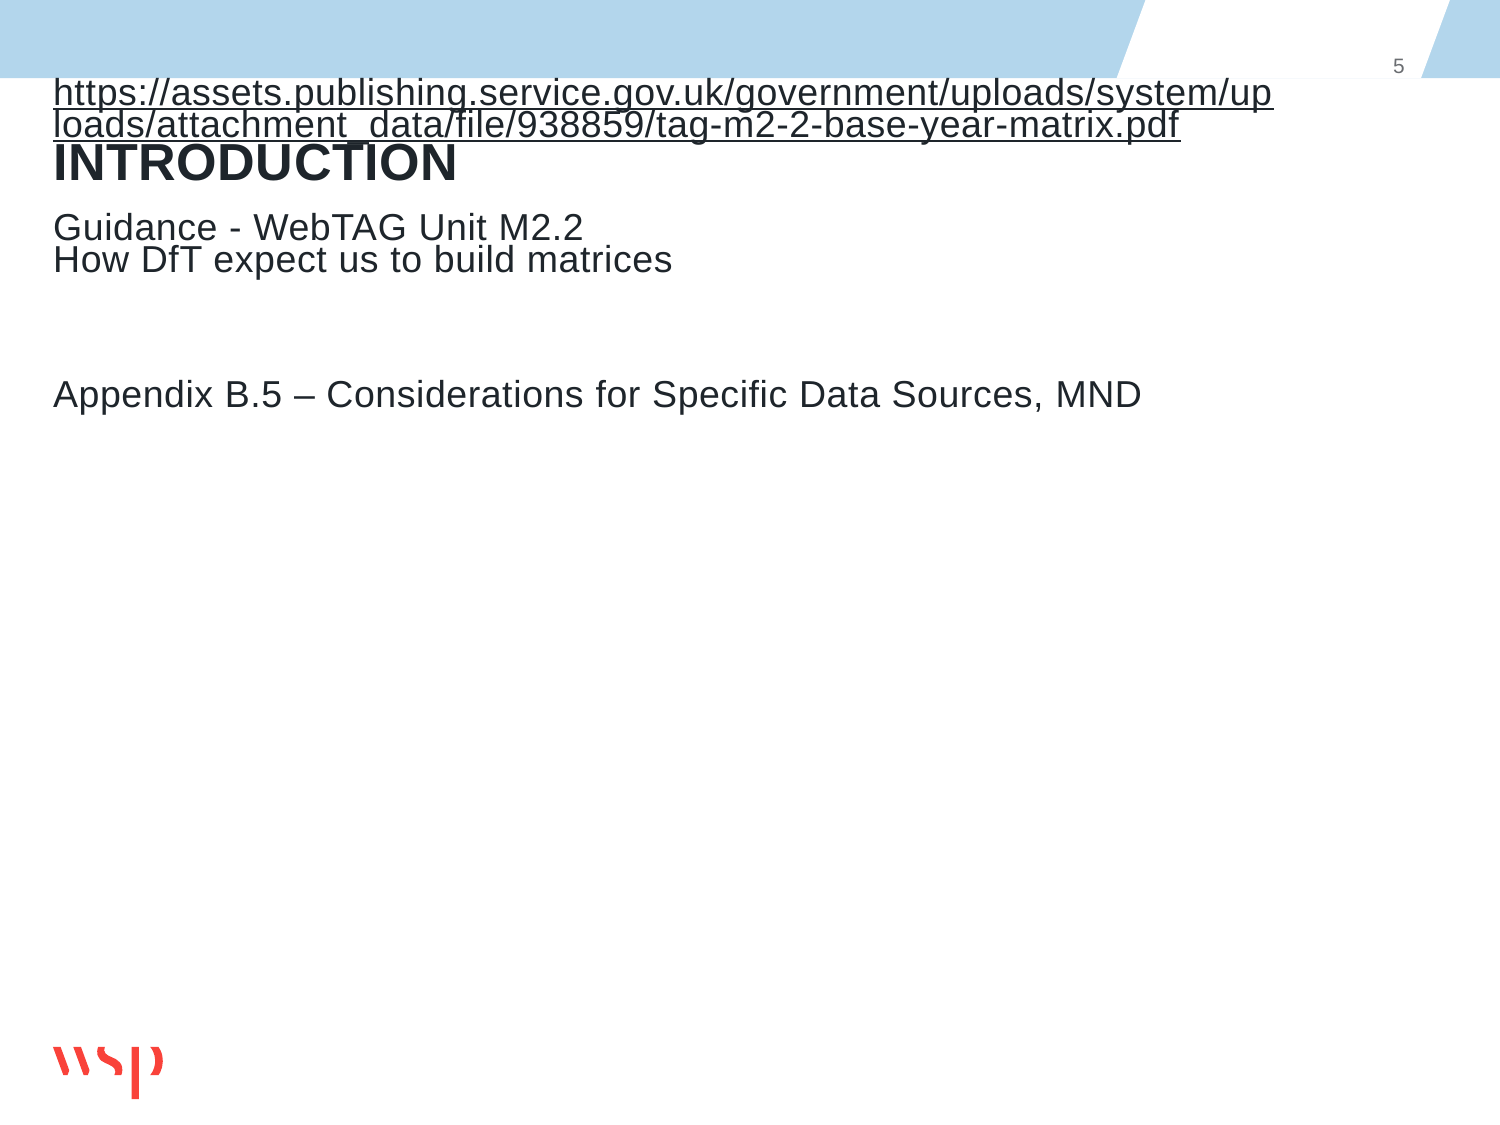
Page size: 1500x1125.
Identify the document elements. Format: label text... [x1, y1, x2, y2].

slide_number 5 [1335, 53, 1405, 79]
list Guidance - WebTAG Unit M2.2 [53, 199, 1276, 258]
title Introduction [53, 78, 1276, 199]
